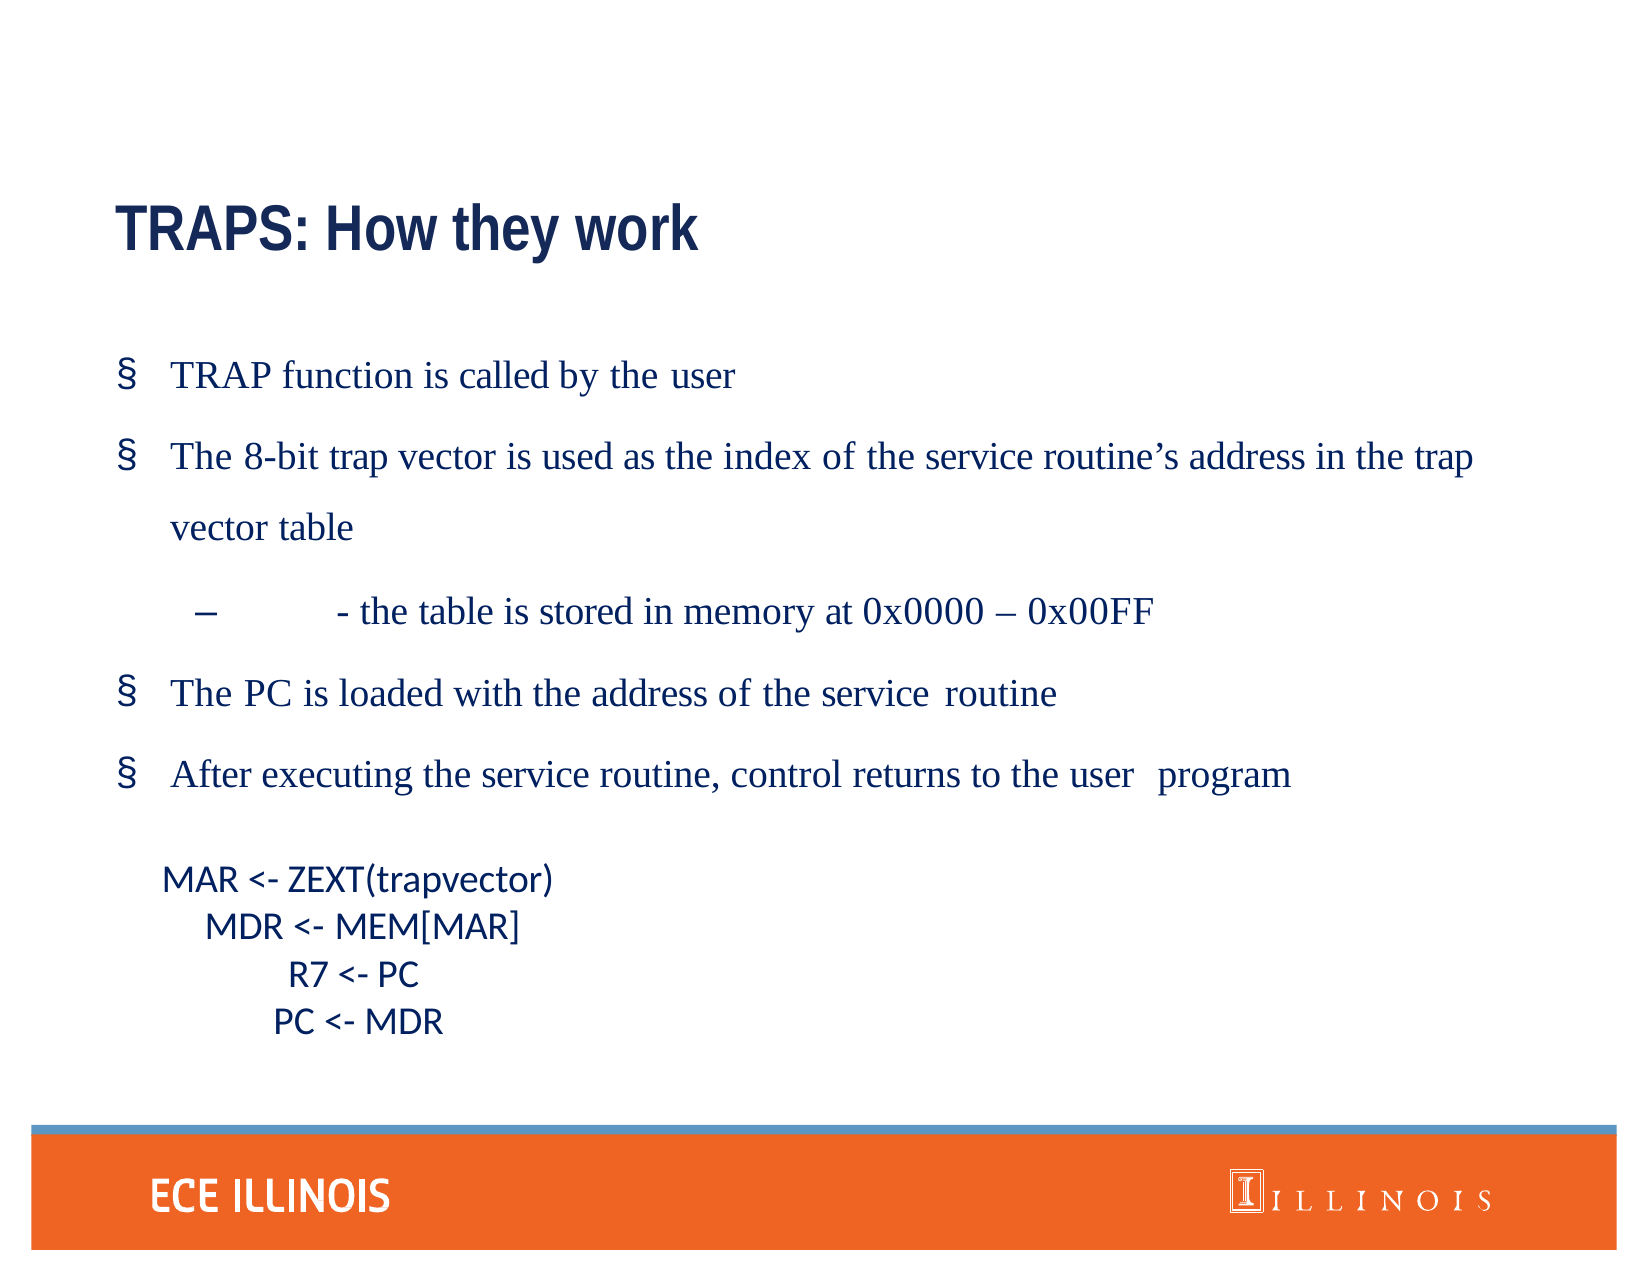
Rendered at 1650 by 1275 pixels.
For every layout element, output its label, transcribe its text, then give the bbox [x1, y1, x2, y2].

title TRAPS: How they work [113, 186, 1537, 399]
text_box TRAP function is called by the user The 8-bit trap vector is used as the index of the service routine’s address in the trap vector table – - the table is stored in memory at 0x0000 – 0x00FF The PC is loaded with the address of the service routine After executing the service routine, control returns to the user program MAR <- ZEXT(trapvector) MDR <- MEM[MAR] R7 <- PC PC <- MDR [113, 348, 1495, 1043]
